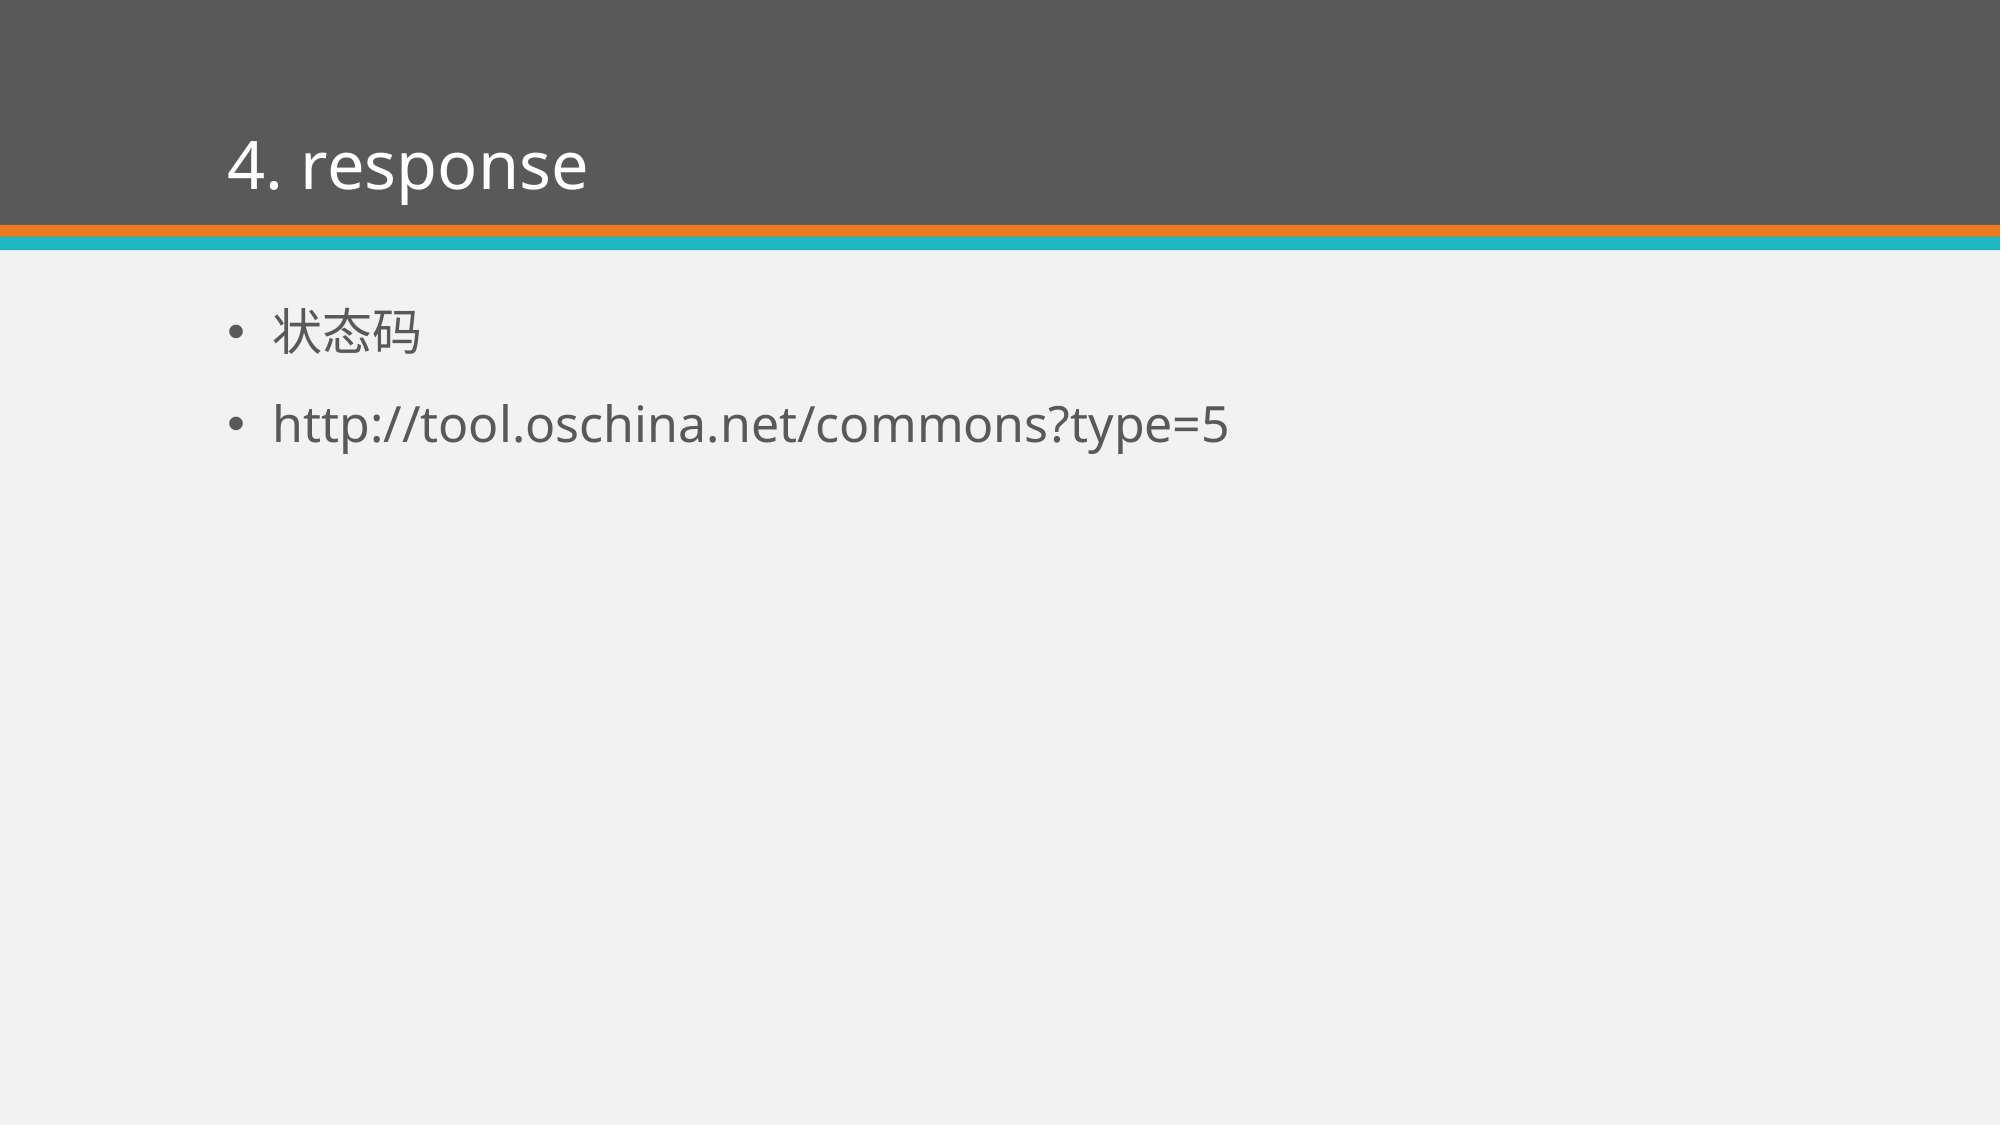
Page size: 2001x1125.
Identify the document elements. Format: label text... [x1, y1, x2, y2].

list 状态码 http://tool.oschina.net/commons?type=5 [212, 299, 1788, 1013]
title 4. response [212, 41, 1788, 212]
